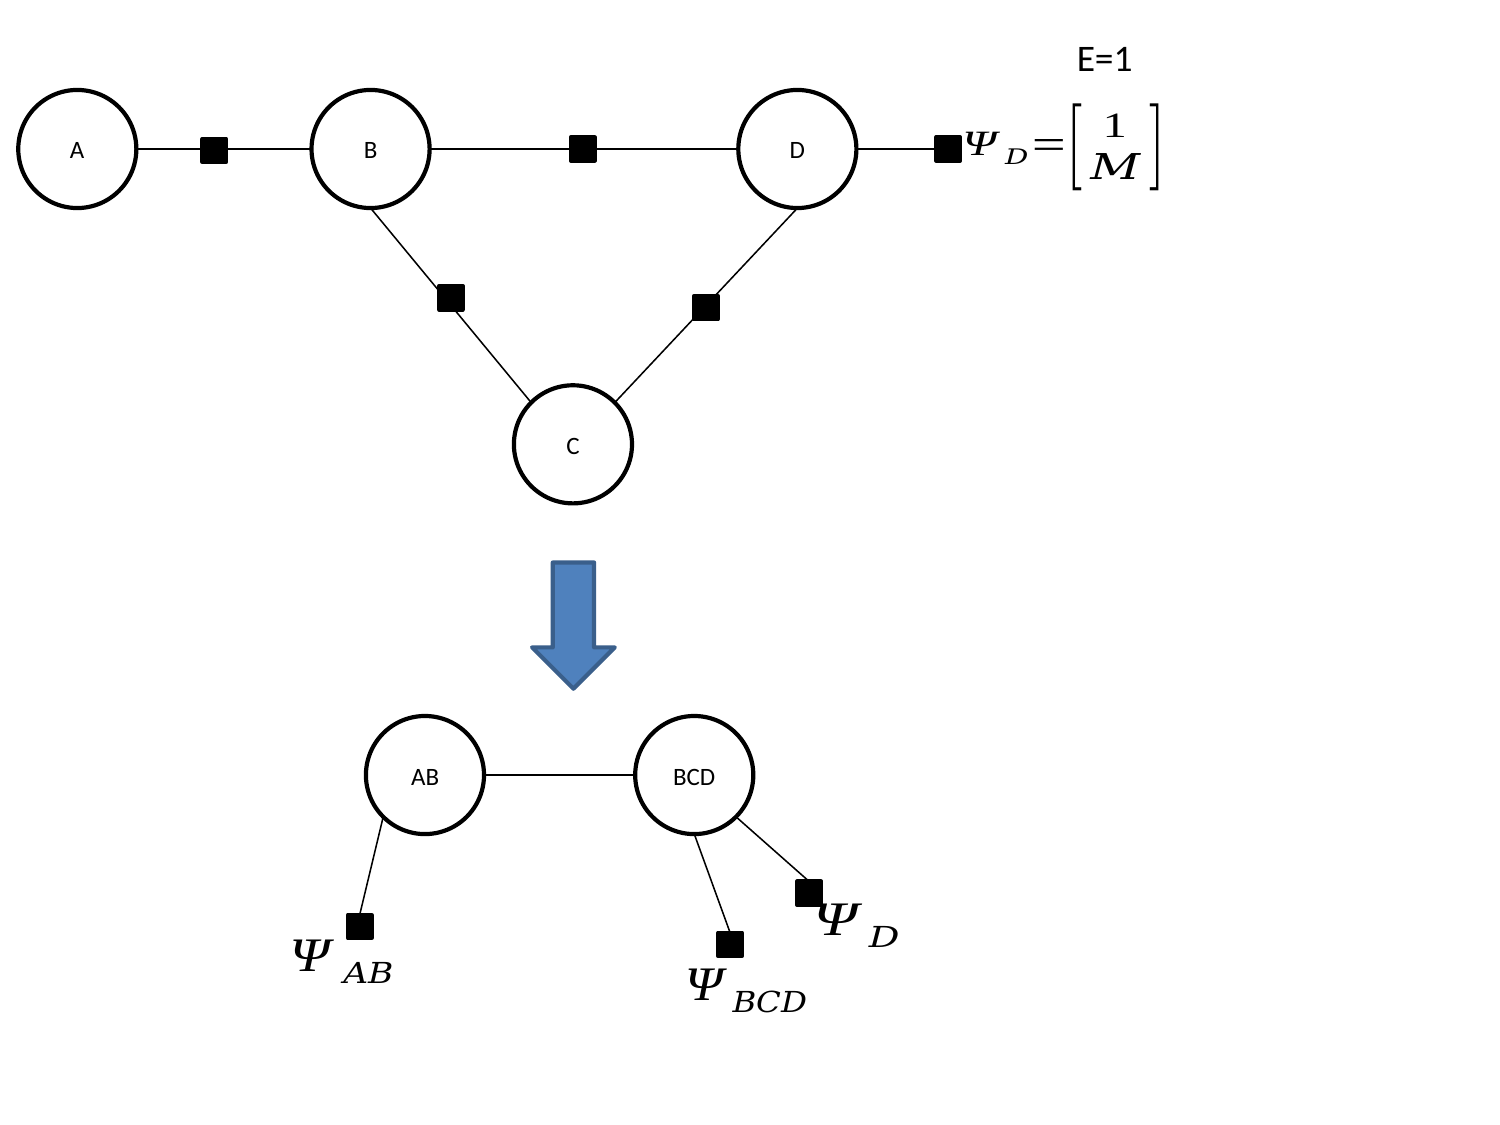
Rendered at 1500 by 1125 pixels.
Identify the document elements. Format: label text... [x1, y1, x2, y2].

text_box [18, 89, 1163, 504]
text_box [288, 715, 901, 1019]
text_box [530, 560, 617, 691]
text_box E=1 [1062, 26, 1255, 86]
